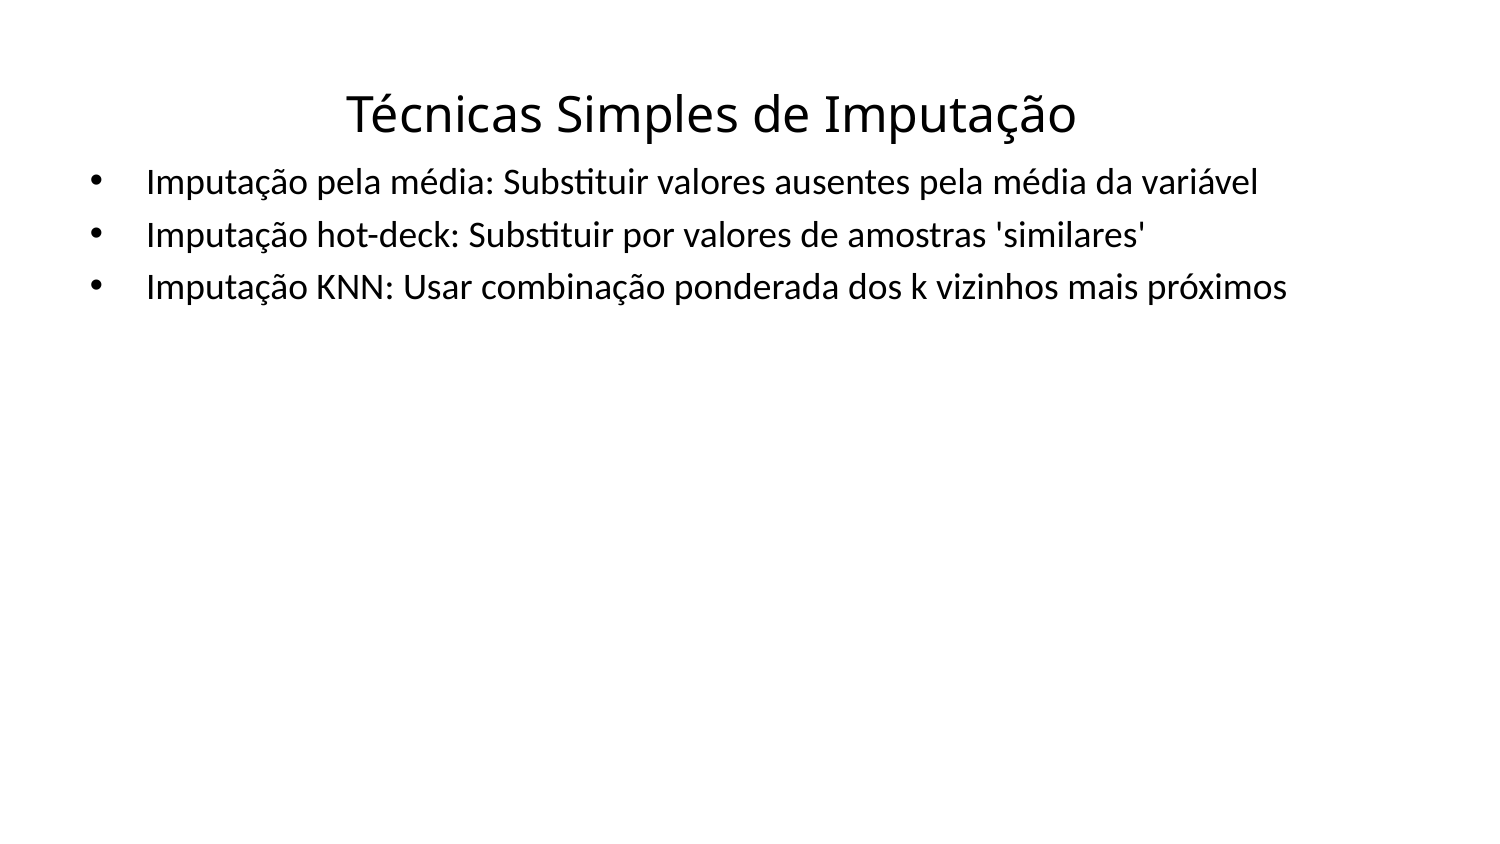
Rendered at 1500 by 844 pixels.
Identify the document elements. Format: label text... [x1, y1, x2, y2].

title Técnicas Simples de Imputação [75, 75, 1350, 150]
list Imputação pela média: Substituir valores ausentes pela média da variável Imputação hot-deck: Substituir por valores de amostras 'similares' Imputação KNN: Usar combinação ponderada dos k vizinhos mais próximos [75, 150, 1350, 825]
